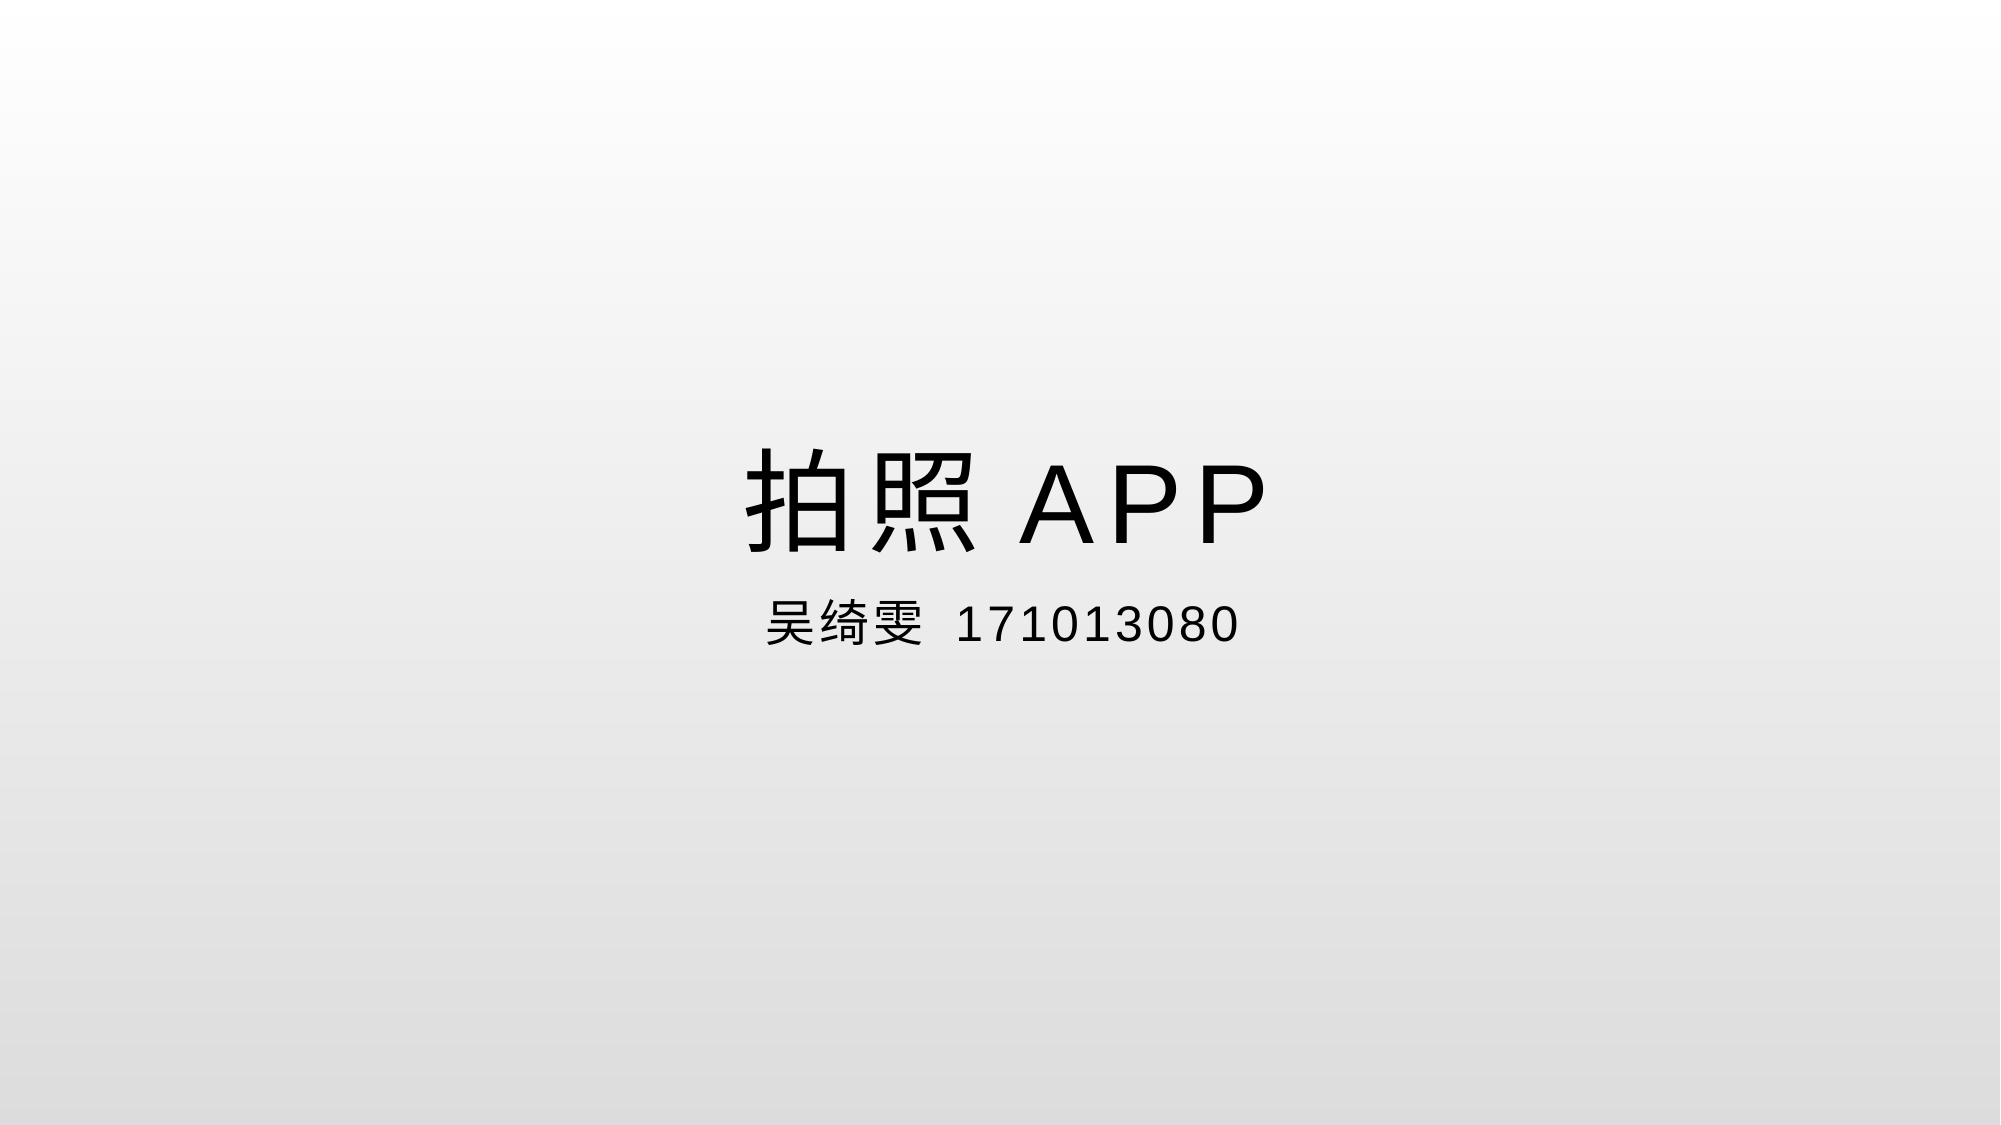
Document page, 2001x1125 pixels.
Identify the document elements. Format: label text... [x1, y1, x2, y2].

title 拍照APP [109, 424, 1891, 573]
subtitle 吴绮雯 171013080 [109, 585, 1891, 741]
